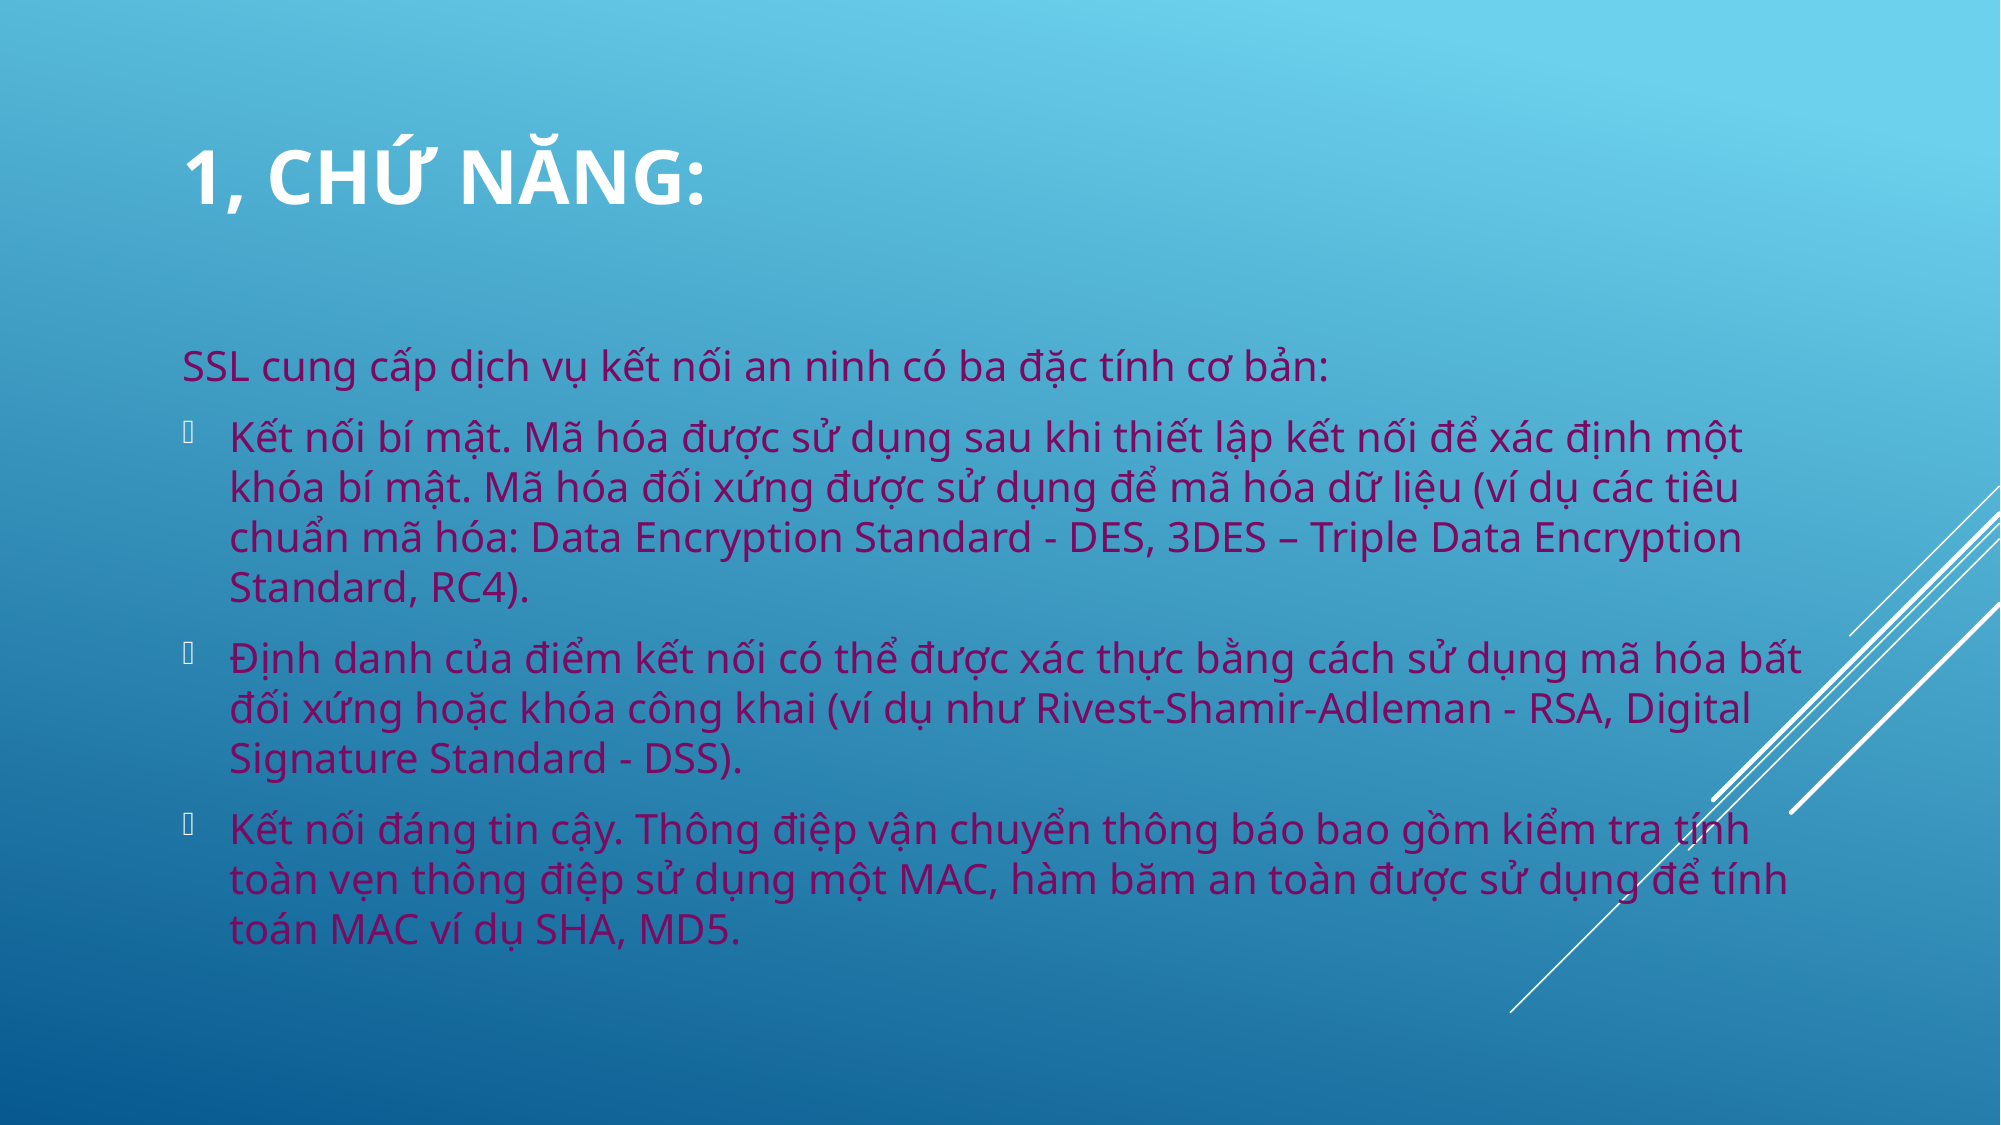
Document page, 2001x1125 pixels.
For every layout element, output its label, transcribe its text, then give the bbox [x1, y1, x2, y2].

list SSL cung cấp dịch vụ kết nối an ninh có ba đặc tính cơ bản: Kết nối bí mật. Mã hóa được sử dụng sau khi thiết lập kết nối để xác định một khóa bí mật. Mã hóa đối xứng được sử dụng để mã hóa dữ liệu (ví dụ các tiêu chuẩn mã hóa: Data Encryption Standard - DES, 3DES – Triple Data Encryption Standard, RC4). Định danh của điểm kết nối có thể được xác thực bằng cách sử dụng mã hóa bất đối xứng hoặc khóa công khai (ví dụ như Rivest-Shamir-Adleman - RSA, Digital Signature Standard - DSS). Kết nối đáng tin cậy. Thông điệp vận chuyển thông báo bao gồm kiểm tra tính toàn vẹn thông điệp sử dụng một MAC, hàm băm an toàn được sử dụng để tính toán MAC ví dụ SHA, MD5. [167, 232, 1865, 1061]
title 1, Chứ năng: [167, 61, 1880, 288]
